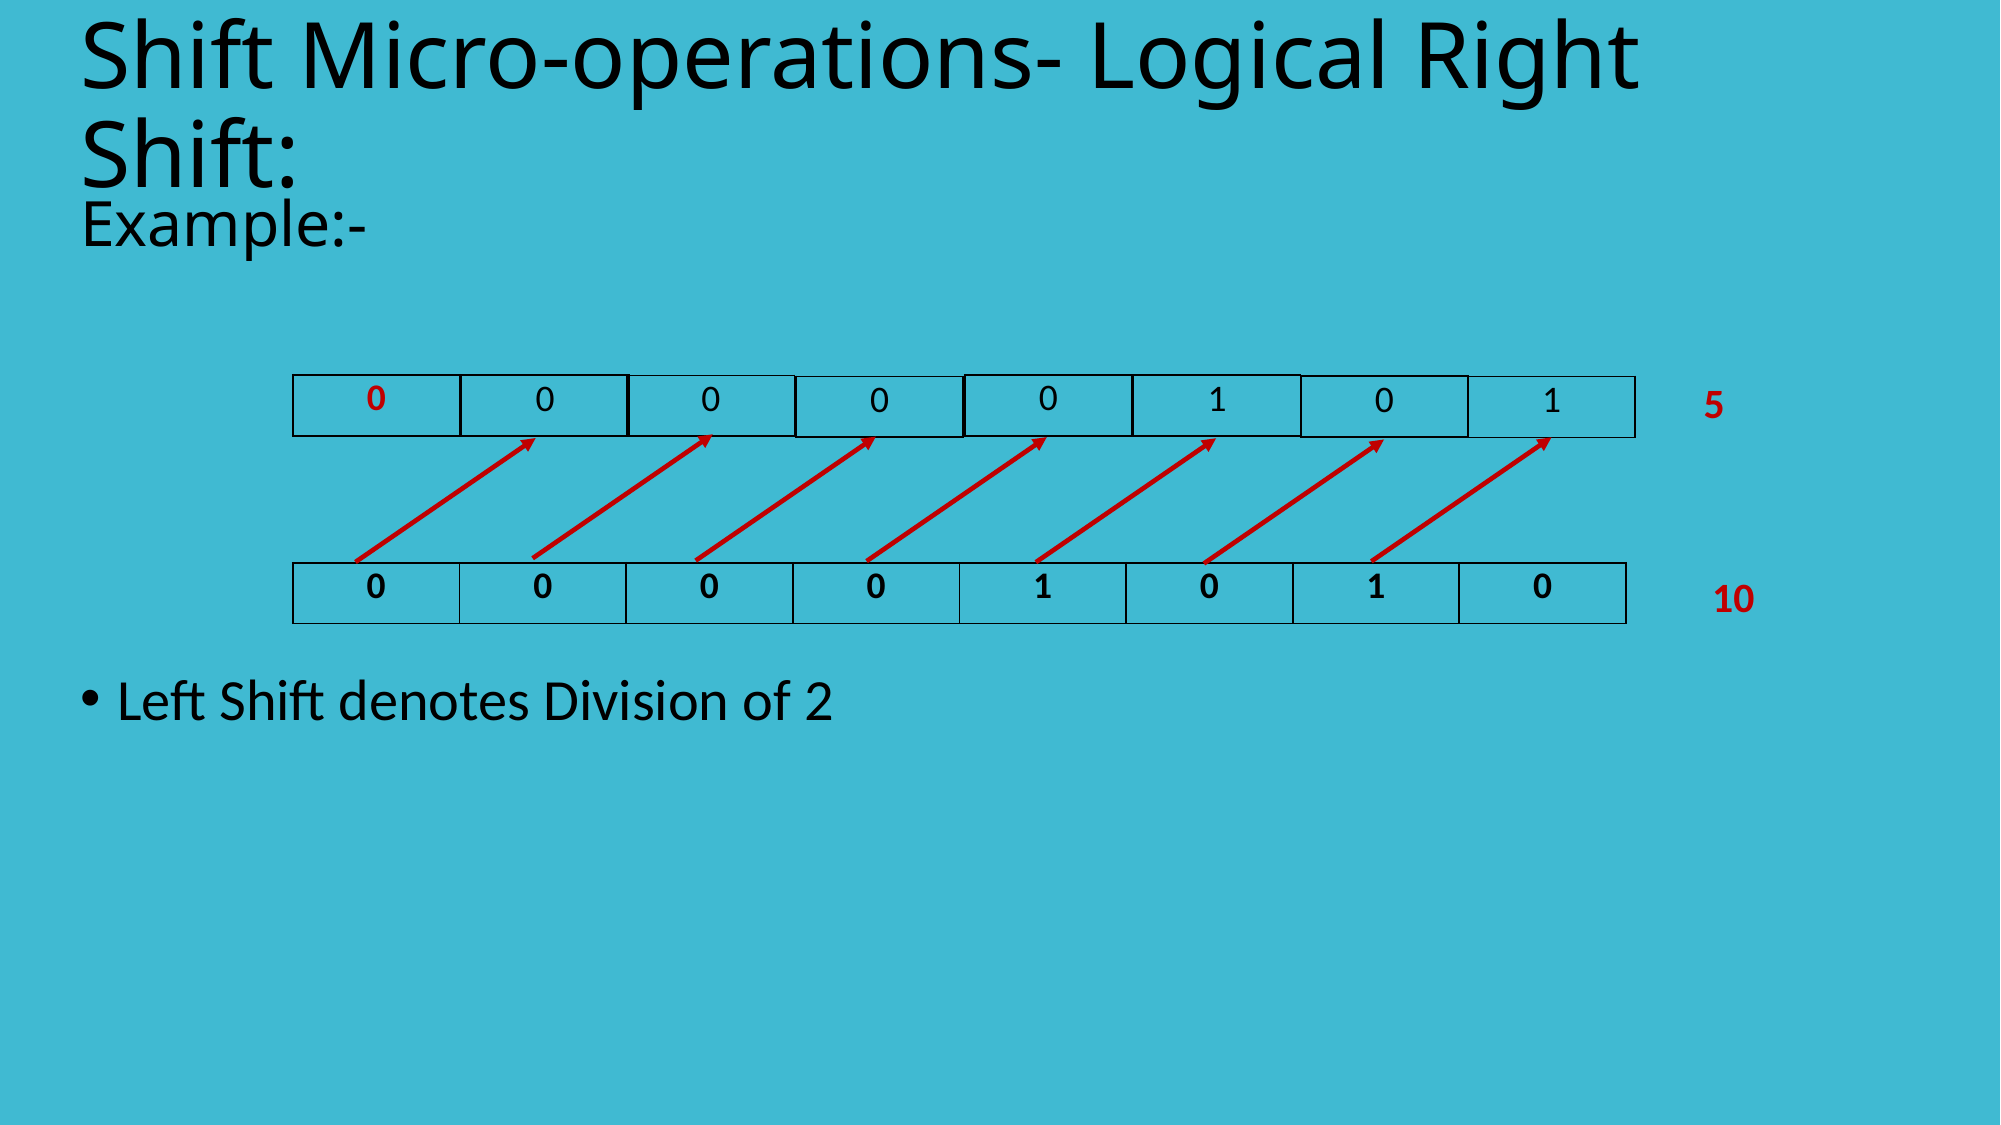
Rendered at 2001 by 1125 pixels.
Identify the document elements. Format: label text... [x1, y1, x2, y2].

table_header 1 [1134, 376, 1300, 435]
table_header 0 [1127, 564, 1292, 623]
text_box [1035, 438, 1217, 563]
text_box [1203, 439, 1385, 564]
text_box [866, 437, 1047, 562]
table_header 0 [628, 376, 794, 435]
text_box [1371, 437, 1552, 562]
list Example:- Left Shift denotes Division of 2 [64, 176, 1921, 1065]
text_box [532, 434, 713, 559]
table_header 0 [966, 376, 1131, 435]
table_header 0 [794, 564, 959, 623]
table_header 0 [797, 377, 962, 436]
table_header 0 [460, 564, 625, 623]
table_header 0 [294, 564, 459, 623]
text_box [355, 438, 536, 563]
table_header 0 [1460, 564, 1625, 623]
table_header 0 [627, 564, 792, 623]
table_header 0 [462, 376, 626, 435]
table_header 1 [1469, 377, 1634, 437]
table_header 1 [960, 564, 1125, 623]
text_box 10 [1697, 563, 1784, 629]
table_header 0 [294, 376, 459, 435]
table_header 0 [1302, 377, 1467, 436]
text_box 5 [1688, 369, 1775, 435]
table_header 1 [1294, 564, 1458, 623]
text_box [695, 436, 876, 561]
title Shift Micro-operations- Logical Right Shift: [64, 0, 1790, 176]
